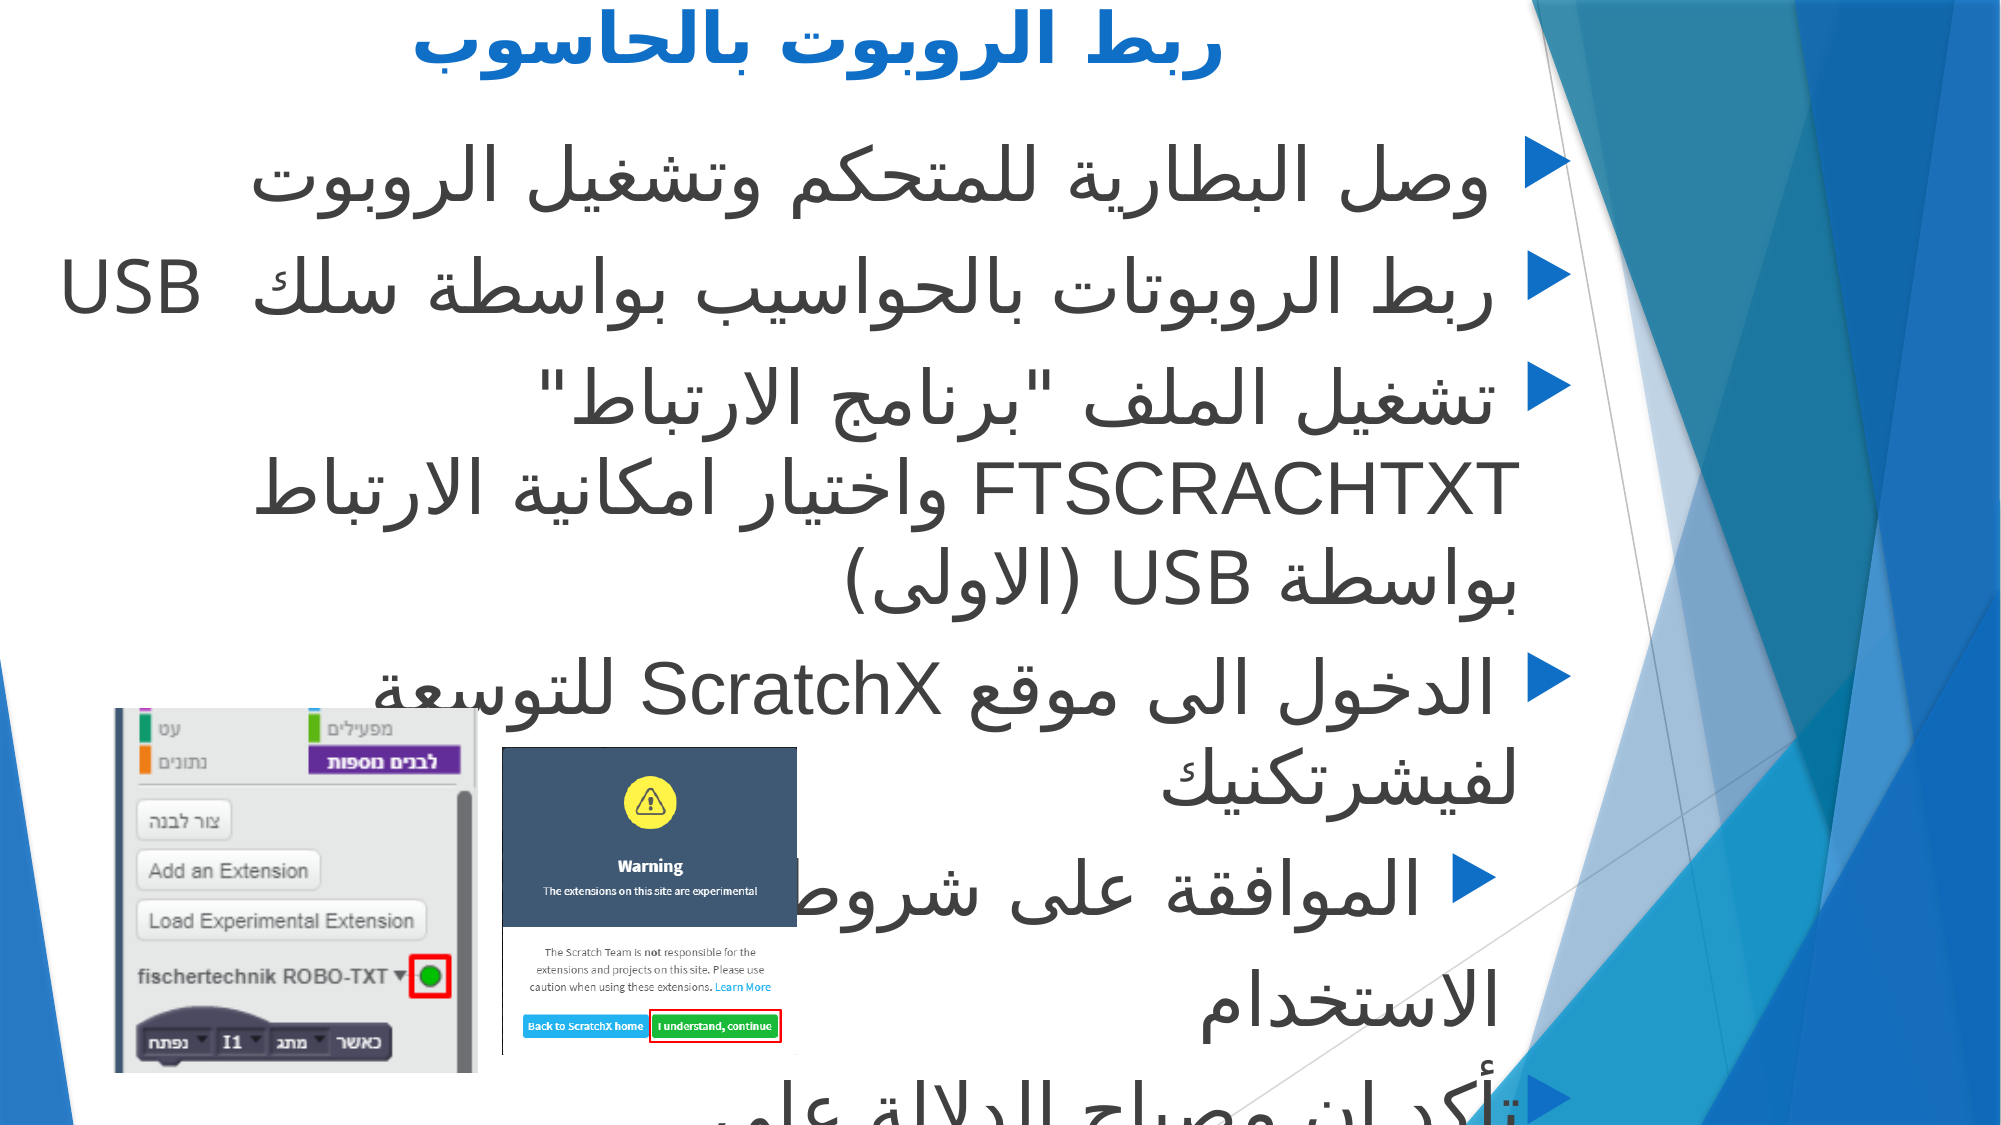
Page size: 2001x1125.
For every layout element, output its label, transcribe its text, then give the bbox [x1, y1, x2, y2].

list وصل البطارية للمتحكم وتشغيل الروبوت ربط الروبوتات بالحواسيب بواسطة سلك USB تشغيل الملف "برنامج الارتباط" FTSCRACHTXT واختيار امكانية الارتباط بواسطة USB (الاولى) الدخول الى موقع ScratchX للتوسعة لفيشرتكنيك الموافقة على شروط الاستخدام تأكد ان مصباح الدلالة على وضع الروبوت أخضر [35, 114, 1593, 1106]
picture [100, 707, 478, 1074]
picture [501, 747, 797, 1055]
title ربط الروبوت بالحاسوب [385, 0, 1243, 114]
